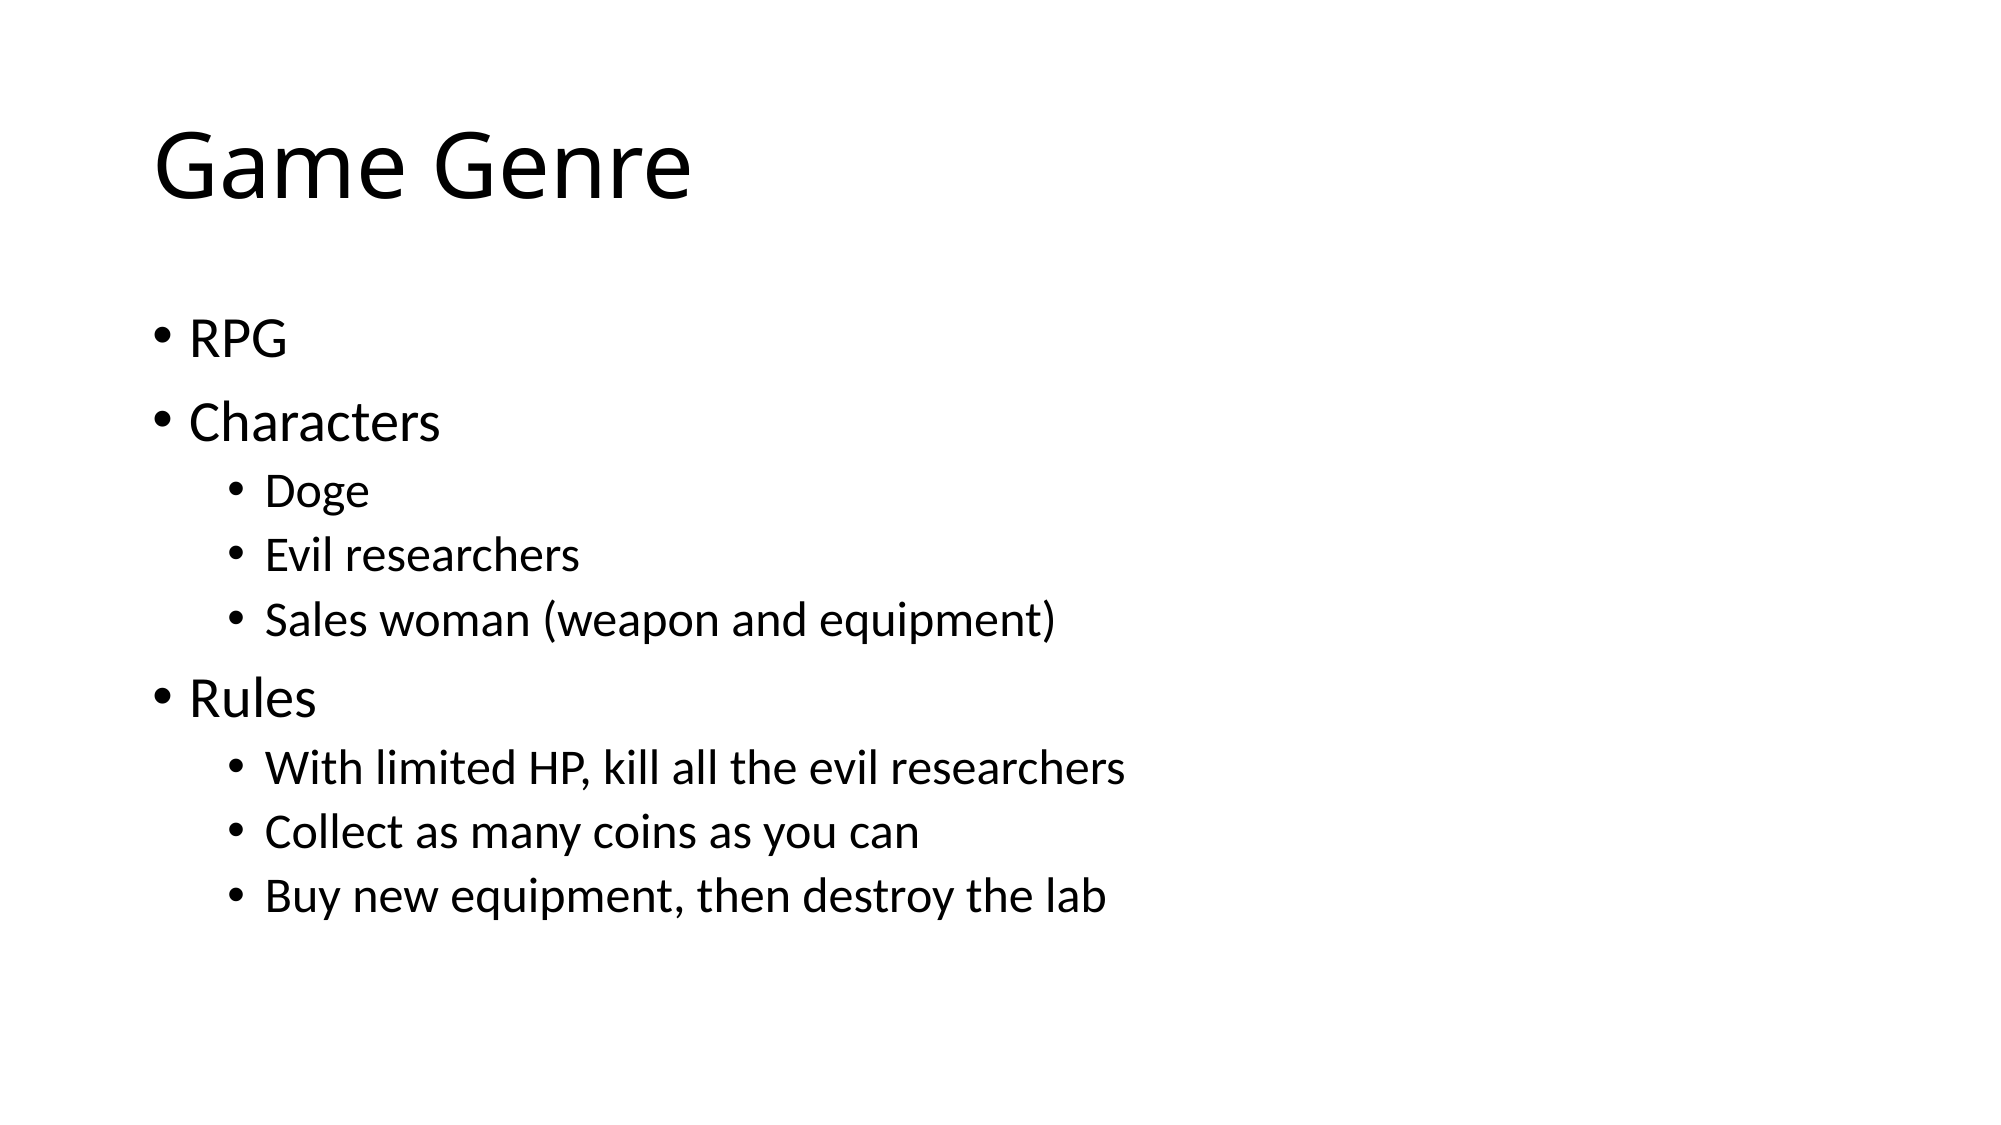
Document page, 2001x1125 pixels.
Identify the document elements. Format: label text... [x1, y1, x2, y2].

list RPG Characters Doge Evil researchers Sales woman (weapon and equipment) Rules With limited HP, kill all the evil researchers Collect as many coins as you can Buy new equipment, then destroy the lab [137, 299, 1863, 1014]
title Game Genre [137, 59, 1863, 278]
